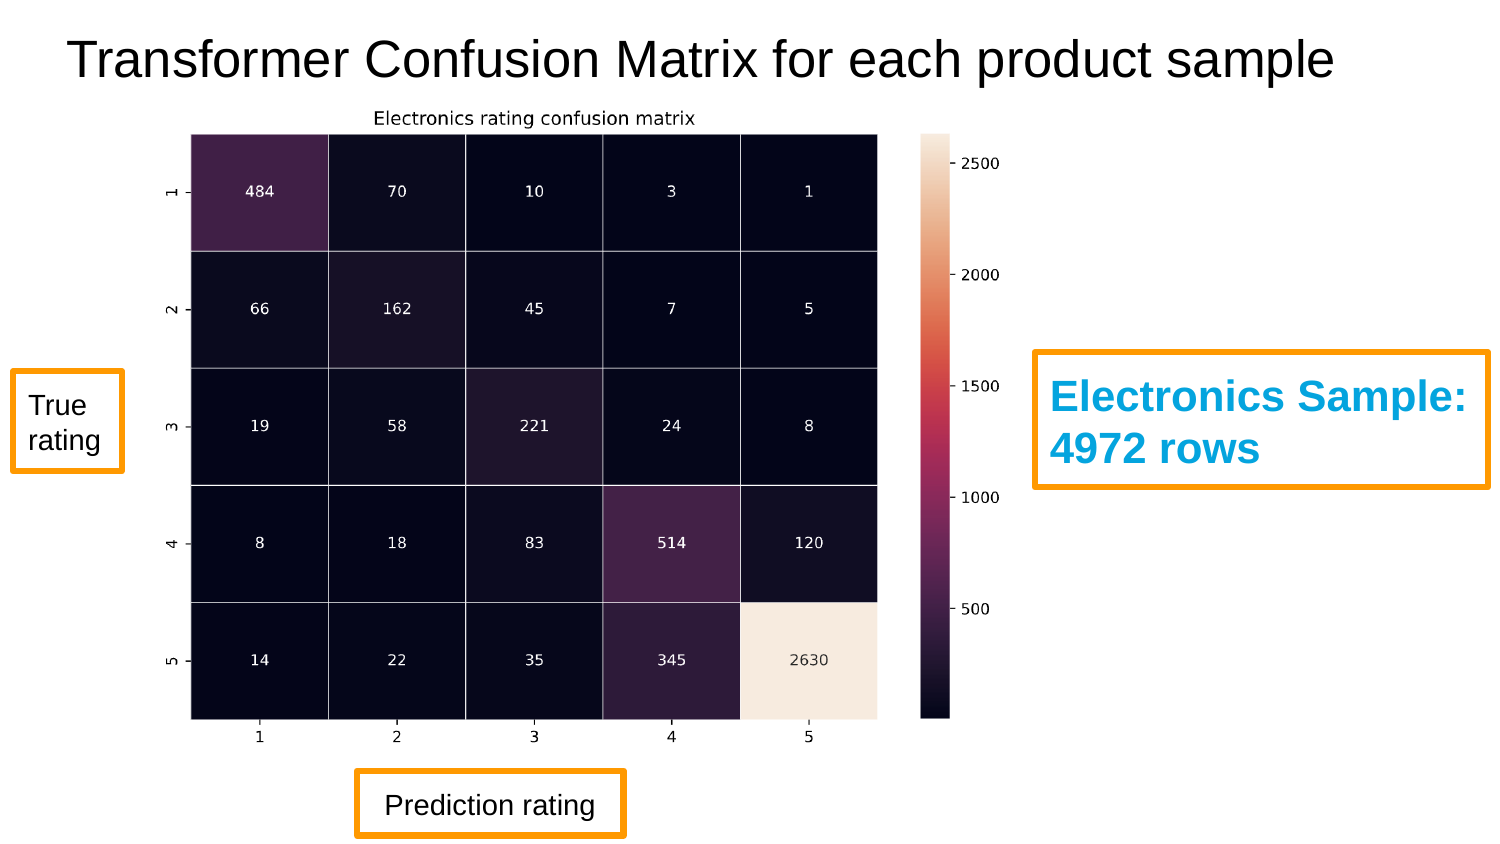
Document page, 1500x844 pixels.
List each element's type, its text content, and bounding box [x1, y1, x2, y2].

picture [146, 104, 1011, 755]
title Transformer Confusion Matrix for each product sample [51, 10, 1449, 105]
text_box True rating [13, 371, 122, 472]
text_box Prediction rating [356, 770, 624, 836]
text_box Electronics Sample: 4972 rows [1034, 352, 1488, 488]
